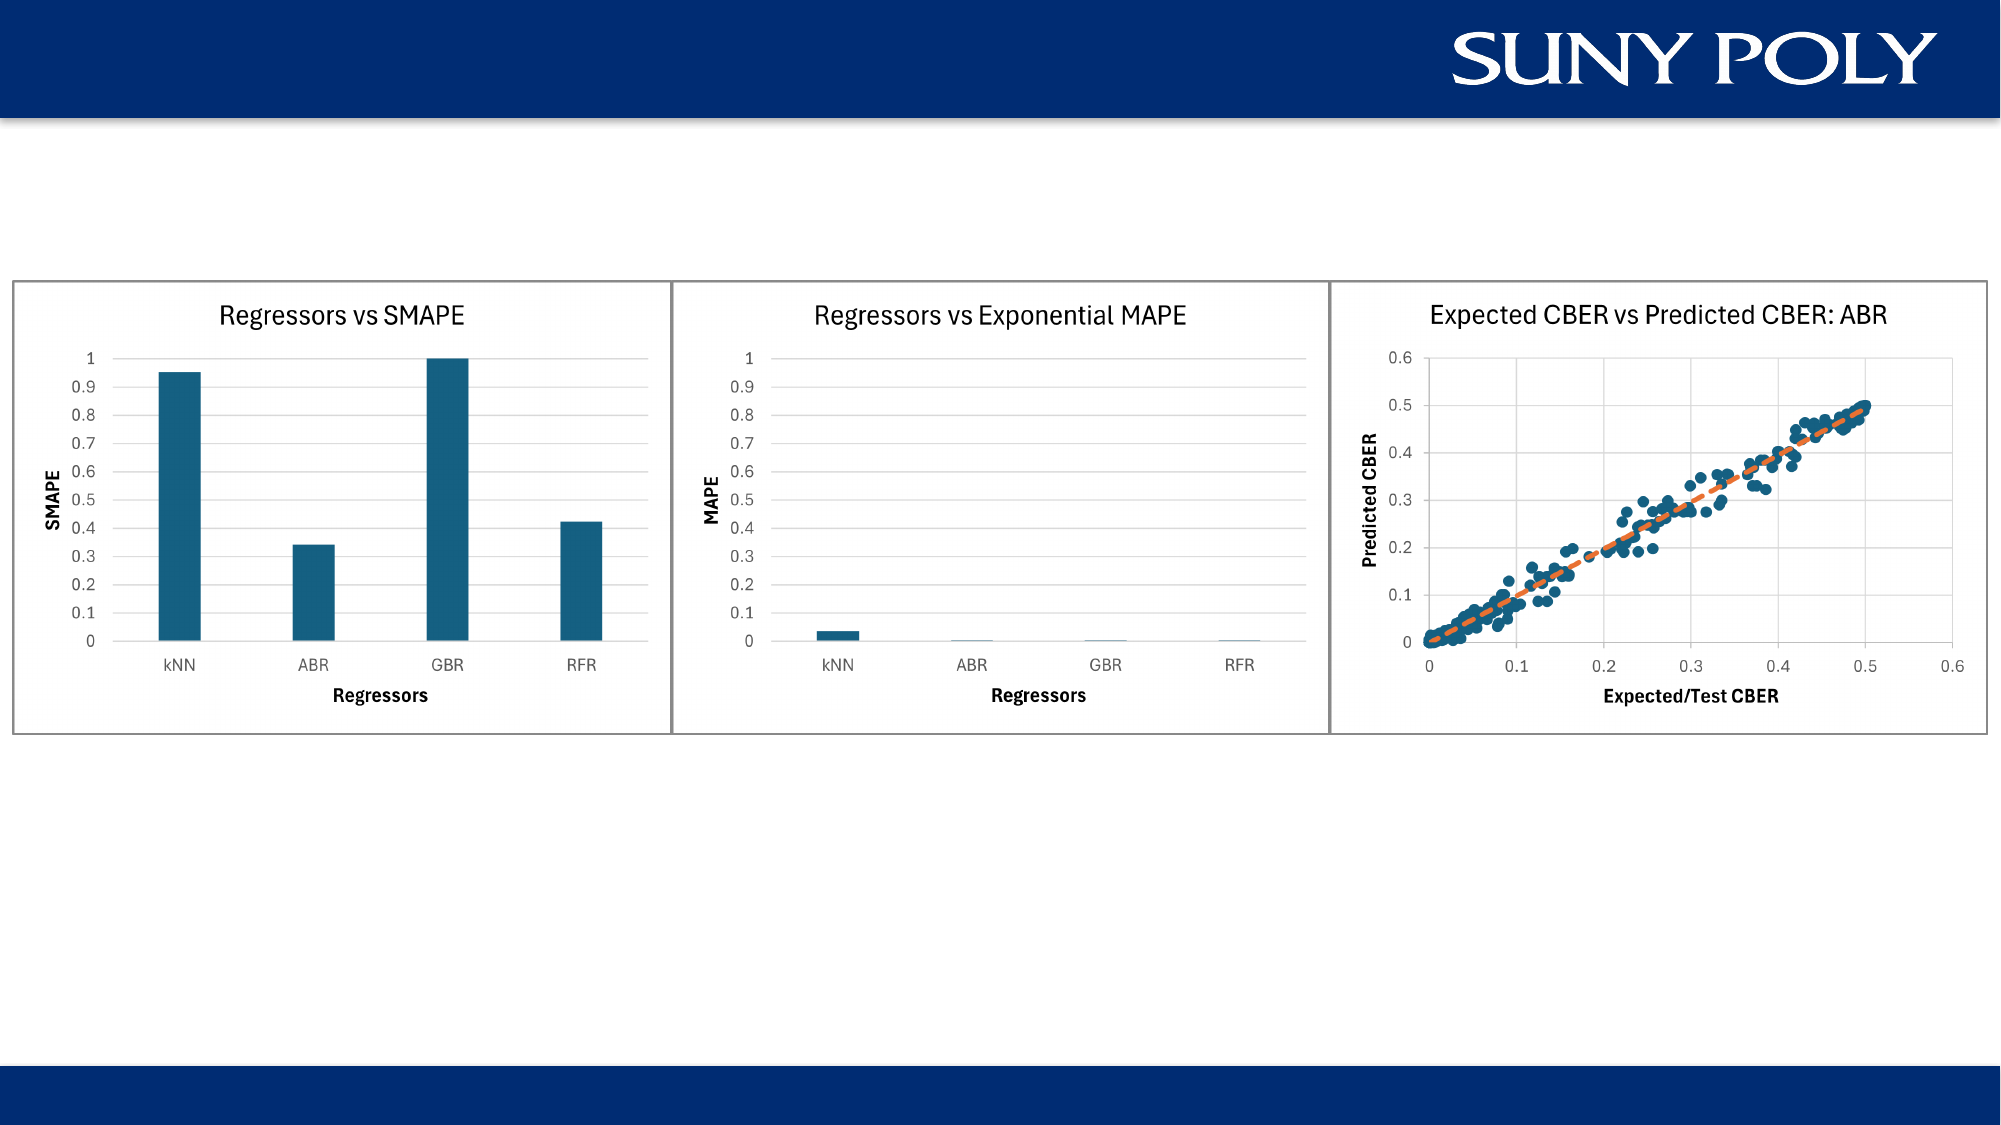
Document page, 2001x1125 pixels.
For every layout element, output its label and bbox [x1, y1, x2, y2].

text_box [12, 280, 1988, 736]
picture [1443, 27, 1947, 91]
